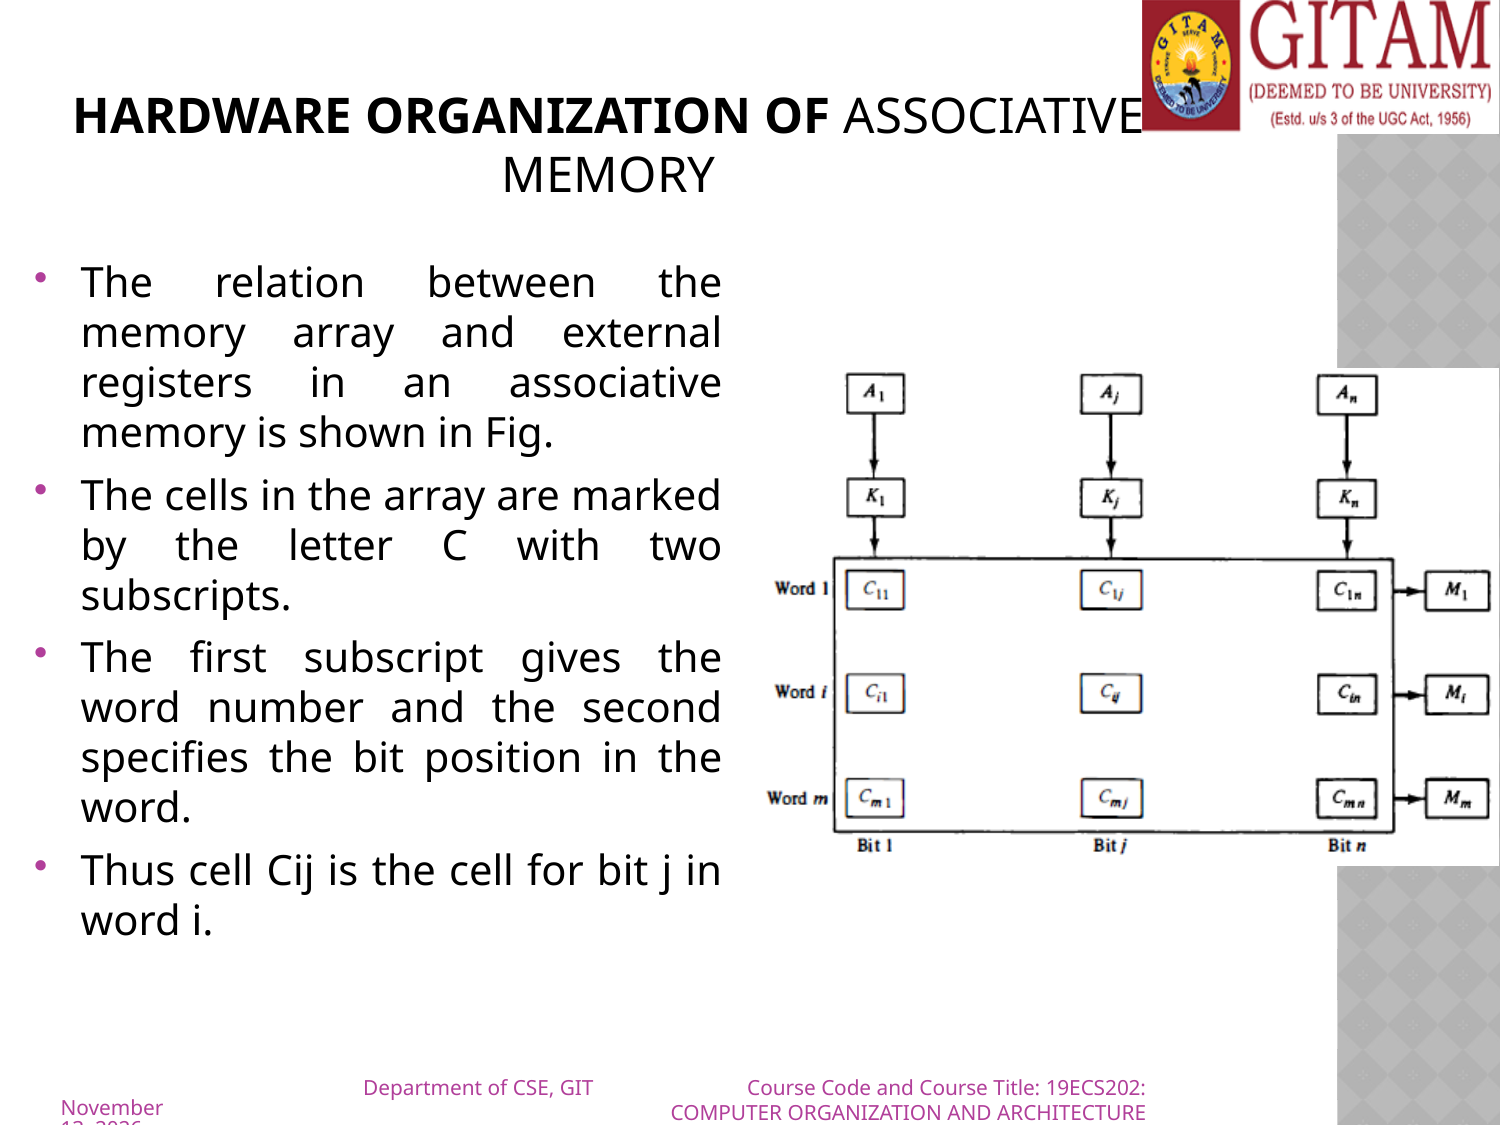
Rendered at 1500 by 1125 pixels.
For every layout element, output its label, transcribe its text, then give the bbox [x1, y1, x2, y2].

footer Department of CSE, GIT Course Code and Course Title: 19ECS202: COMPUTER ORGANIZATION AND ARCHITECTURE [238, 1067, 1161, 1125]
picture [759, 367, 1500, 866]
title Hardware Organization of Associative Memory [24, 23, 1193, 203]
picture [1142, 0, 1500, 134]
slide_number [45, 1063, 194, 1123]
list The relation between the memory array and external registers in an associative memory is shown in Fig. The cells in the array are marked by the letter C with two subscripts. The first subscript gives the word number and the second specifies the bit position in the word. Thus cell Cij is the cell for bit j in word i. [20, 248, 738, 985]
